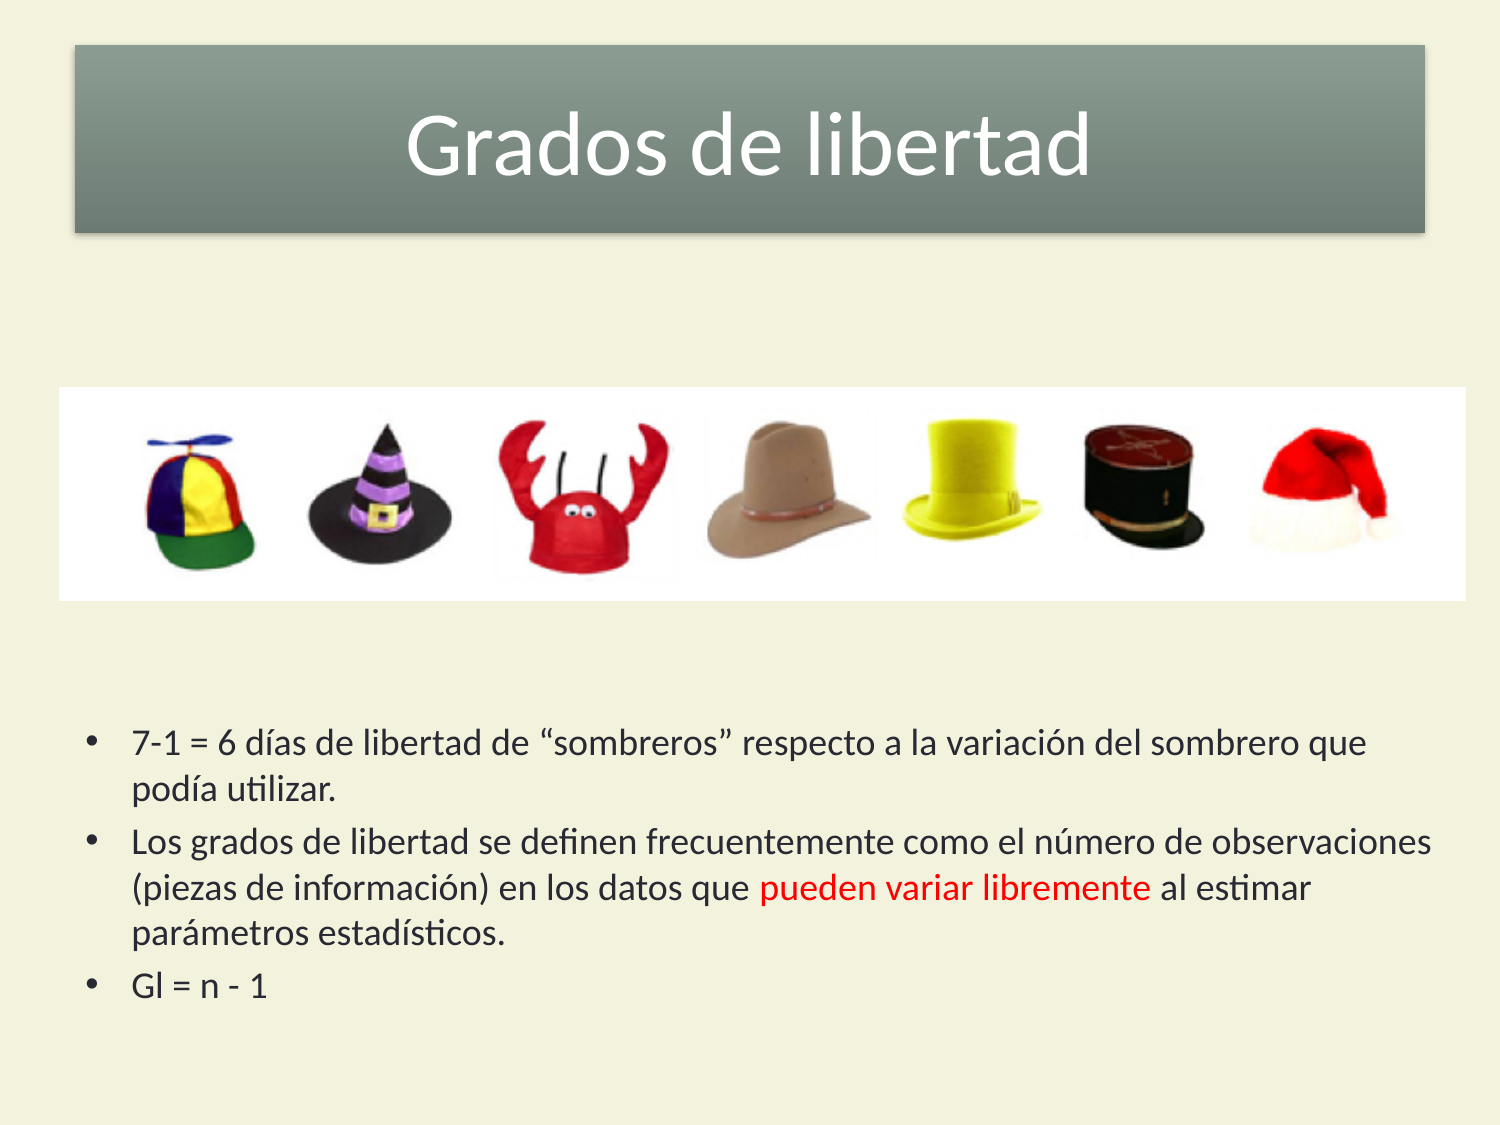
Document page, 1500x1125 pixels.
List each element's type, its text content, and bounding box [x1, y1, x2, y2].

title Grados de libertad [75, 45, 1425, 233]
list 7-1 = 6 días de libertad de “sombreros” respecto a la variación del sombrero que podía utilizar. Los grados de libertad se definen frecuentemente como el número de observaciones (piezas de información) en los datos que pueden variar libremente al estimar parámetros estadísticos. Gl = n - 1 [70, 656, 1466, 1016]
picture [59, 386, 1466, 601]
